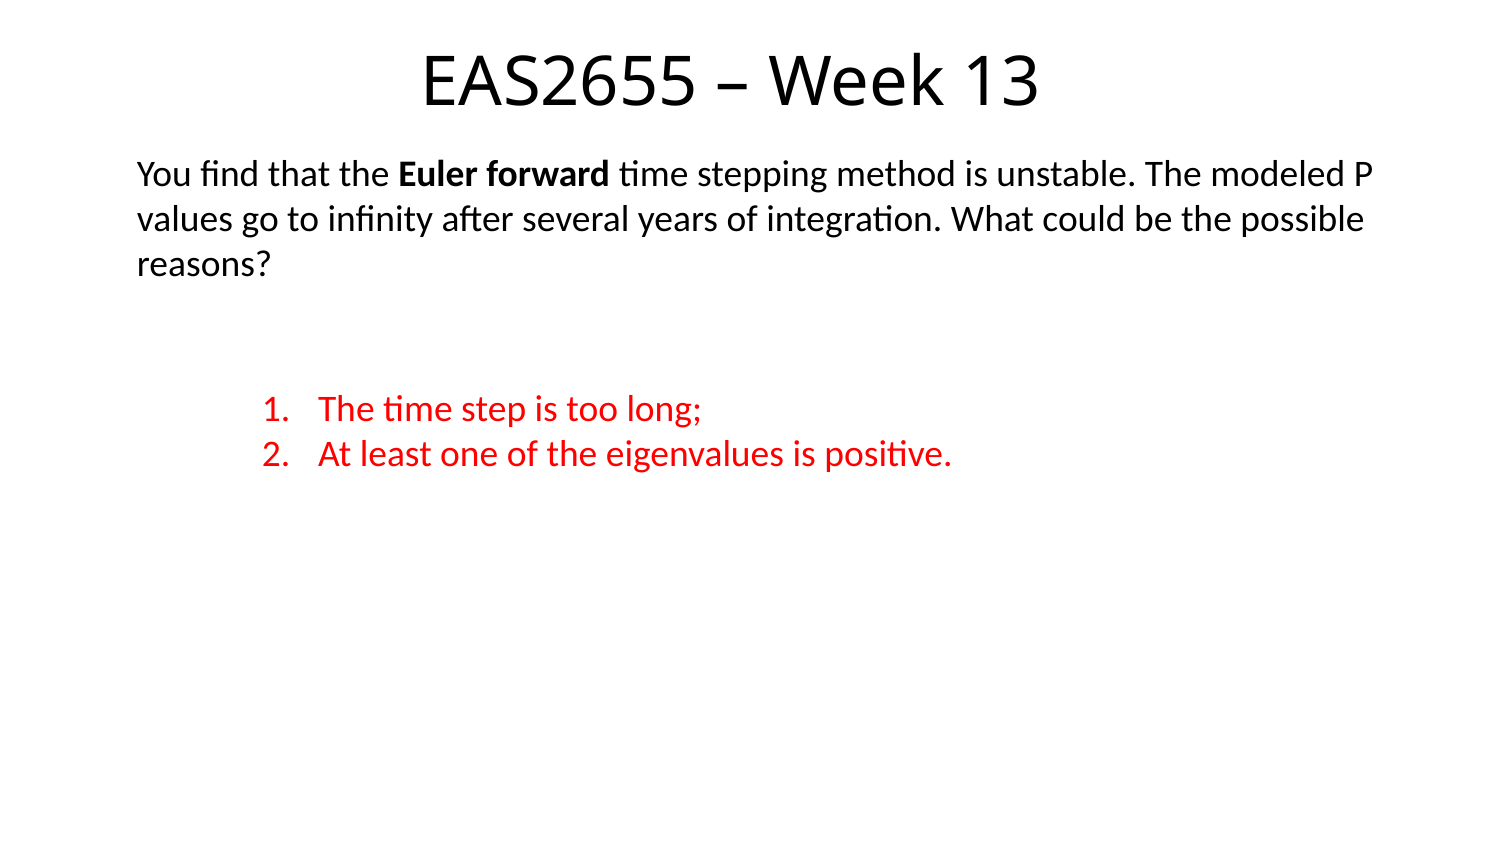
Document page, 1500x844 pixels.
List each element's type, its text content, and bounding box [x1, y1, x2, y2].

text_box EAS2655 – Week 13 [233, 39, 1229, 203]
text_box You find that the Euler forward time stepping method is unstable. The modeled P values go to infinity after several years of integration. What could be the possible reasons? [122, 141, 1452, 292]
text_box The time step is too long; At least one of the eigenvalues is positive. [247, 377, 1275, 482]
